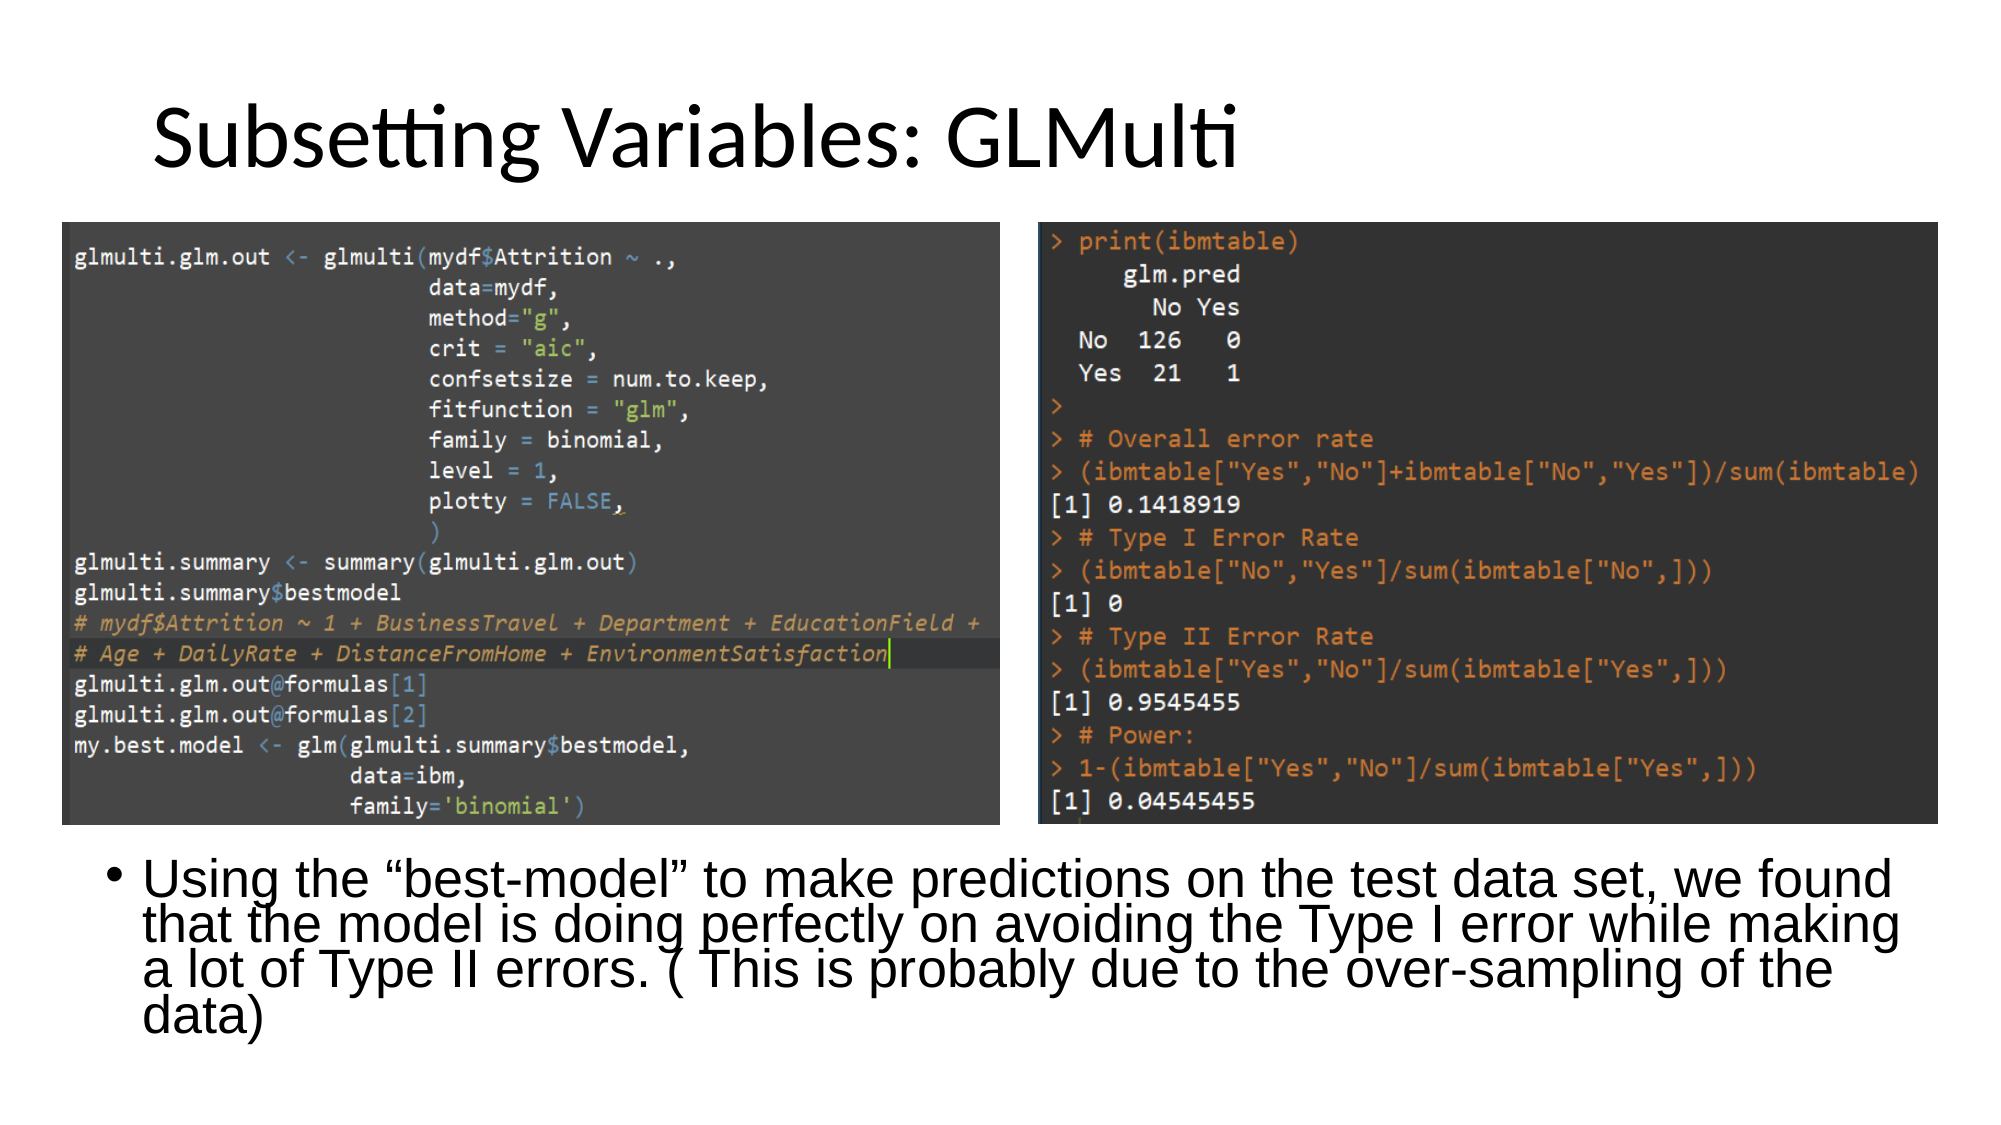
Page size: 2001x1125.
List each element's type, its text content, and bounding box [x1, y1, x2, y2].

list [1037, 221, 1938, 825]
text_box Using the “best-model” to make predictions on the test data set, we found that the model is doing perfectly on avoiding the Type I error while making a lot of Type II errors. ( This is probably due to the over-sampling of the data) [90, 853, 1938, 1065]
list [62, 221, 1001, 825]
title Subsetting Variables: GLMulti [137, 29, 1863, 247]
